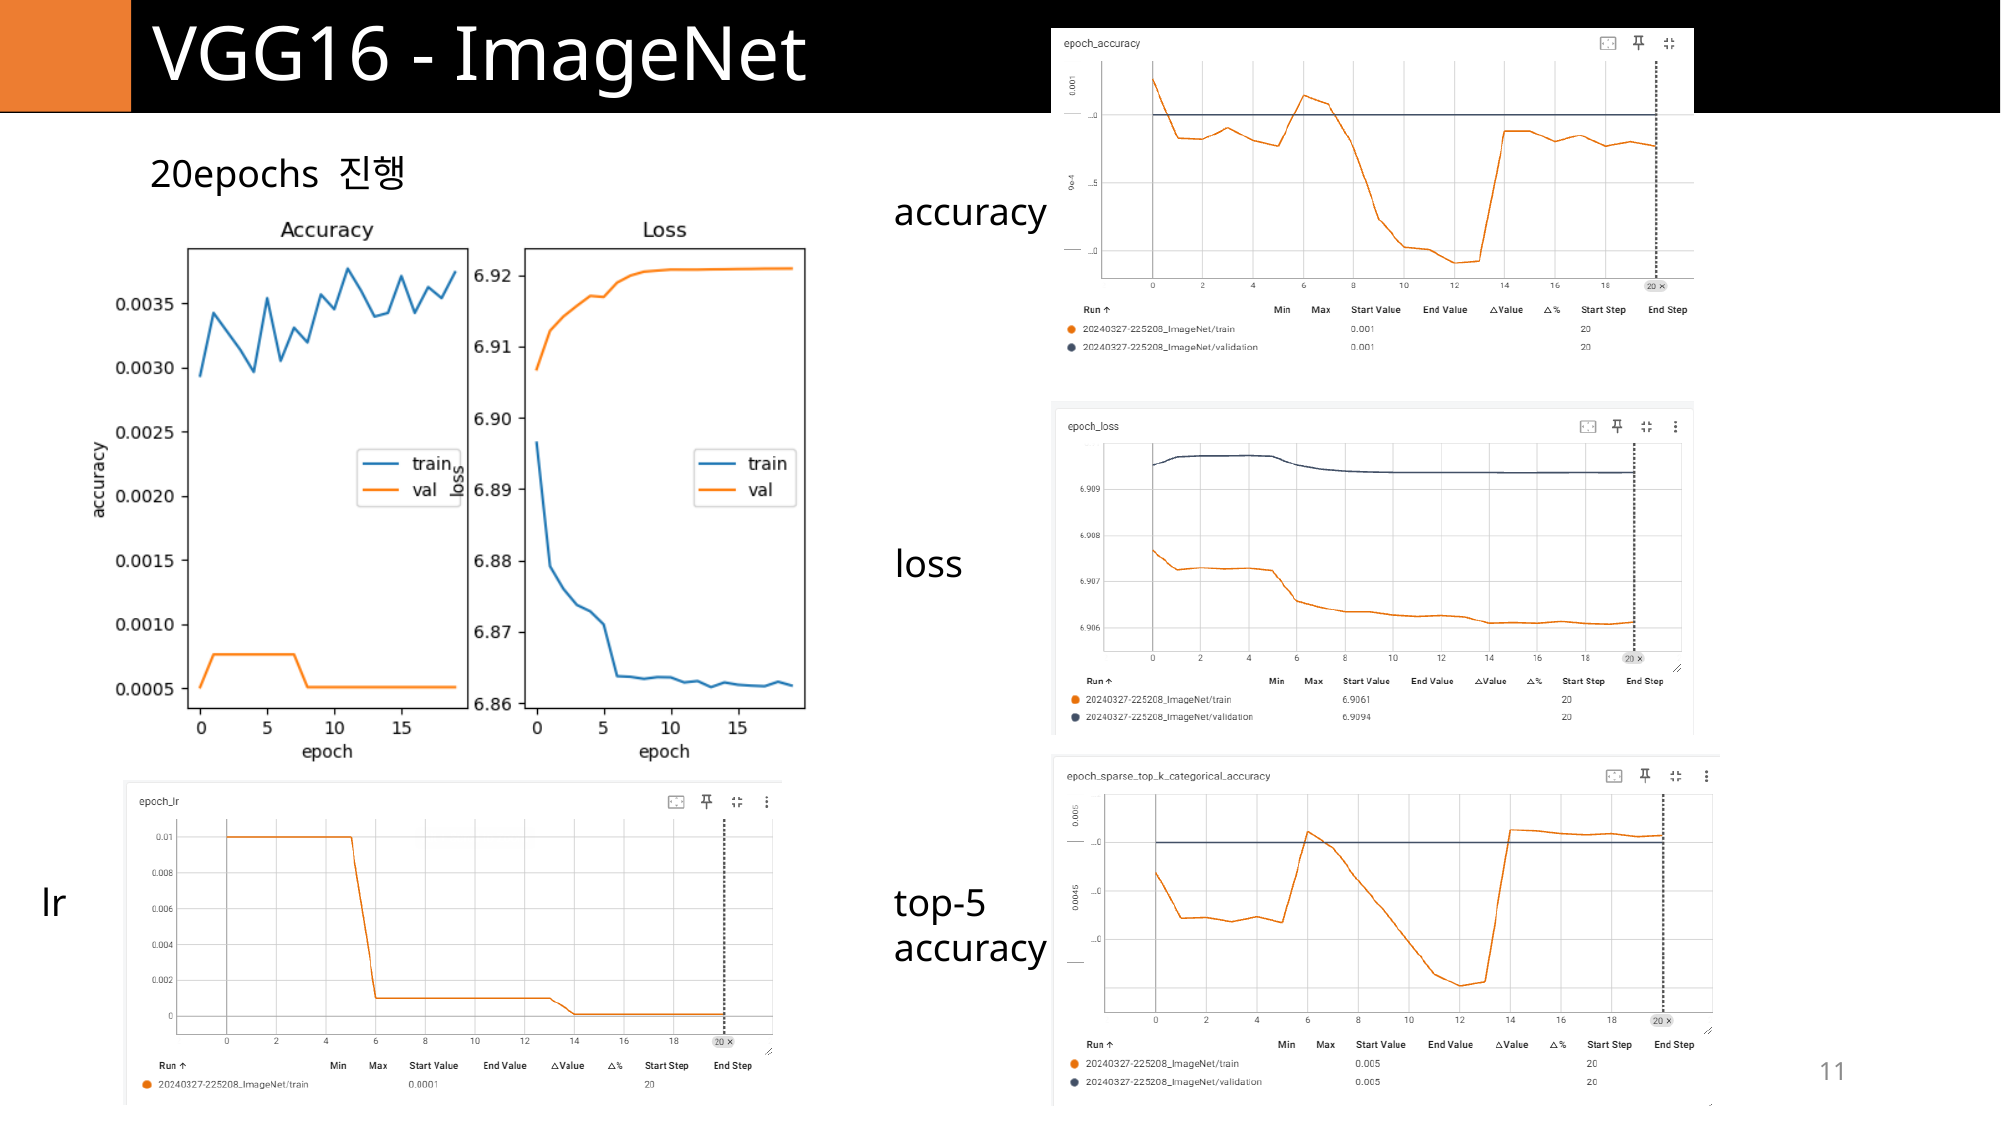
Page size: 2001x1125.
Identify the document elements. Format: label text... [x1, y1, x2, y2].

picture [1050, 754, 1720, 1106]
text_box accuracy [879, 180, 1050, 241]
title VGG16 - ImageNet [137, 0, 2000, 112]
text_box 20epochs 진행 [135, 142, 422, 203]
picture [88, 204, 833, 774]
picture [1050, 401, 1694, 735]
picture [123, 780, 782, 1105]
picture [1050, 28, 1694, 371]
slide_number 11 [1720, 1042, 1863, 1103]
text_box top-5 accuracy [879, 871, 1050, 977]
text_box loss [880, 532, 979, 593]
text_box lr [26, 871, 82, 932]
